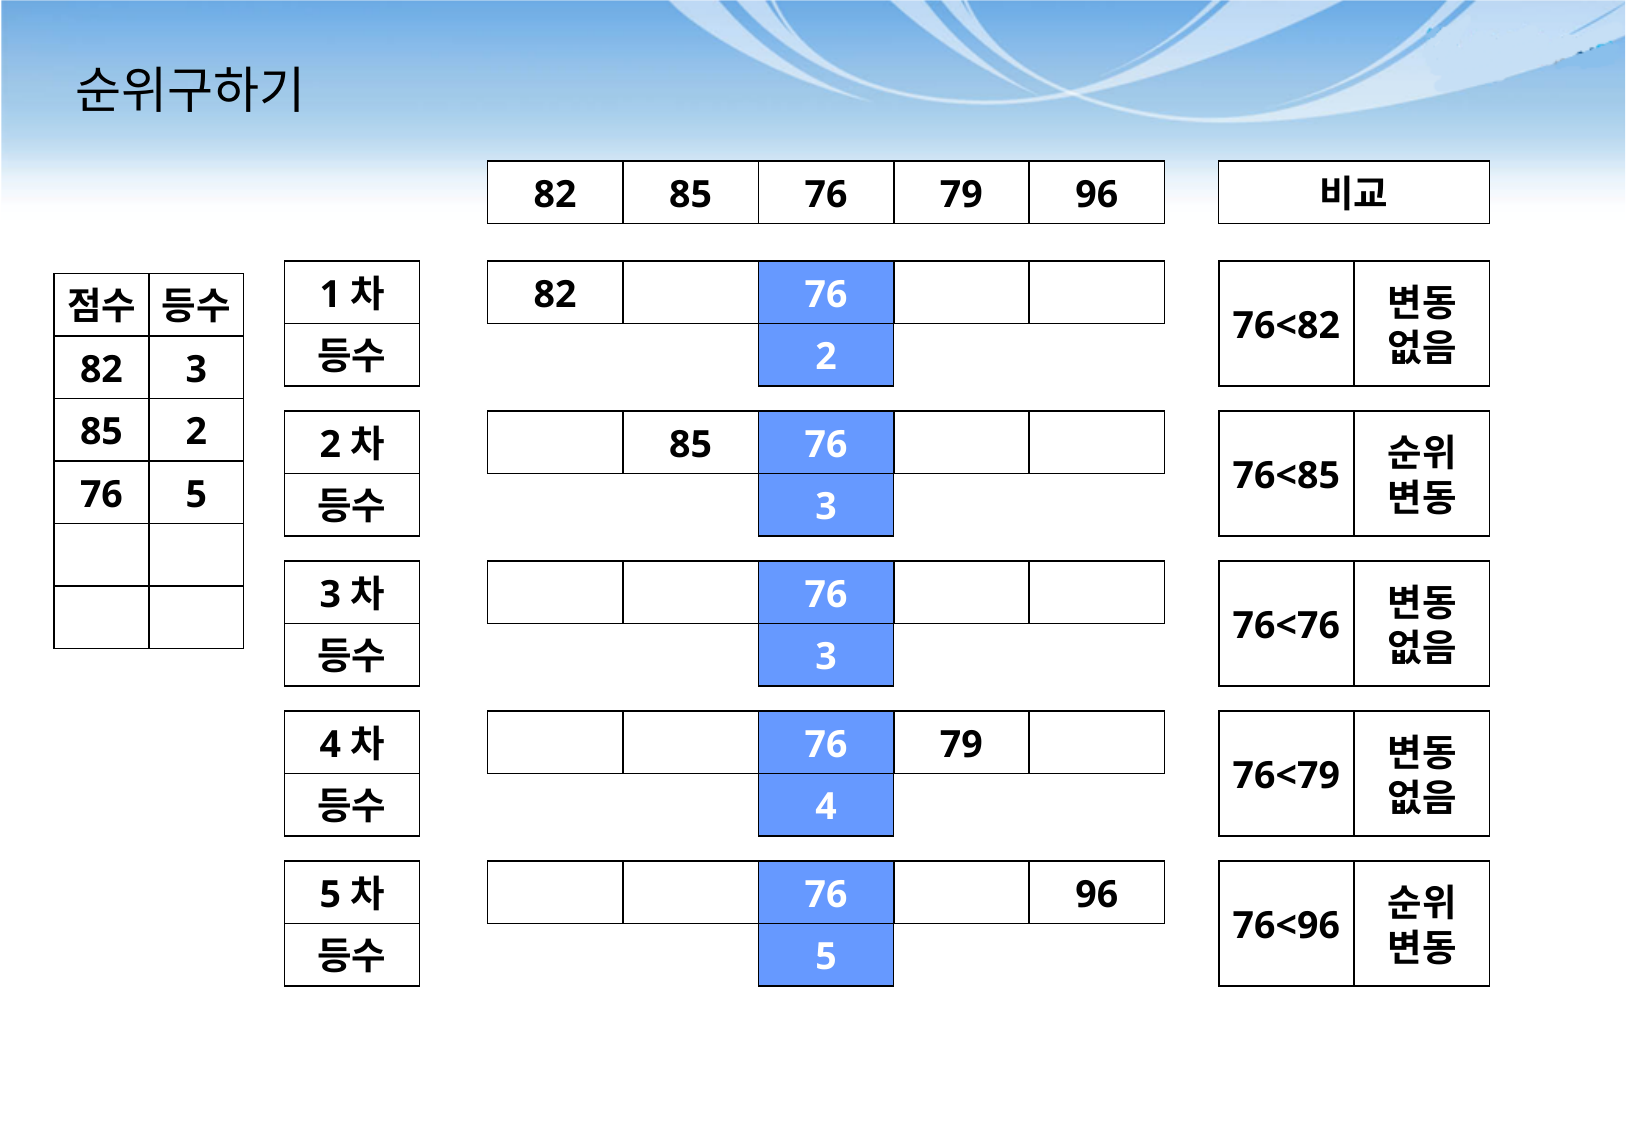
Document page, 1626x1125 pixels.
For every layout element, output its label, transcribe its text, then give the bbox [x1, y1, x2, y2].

title 순위구하기 [60, 48, 1001, 130]
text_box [53, 160, 1490, 987]
picture [0, 0, 1626, 1125]
